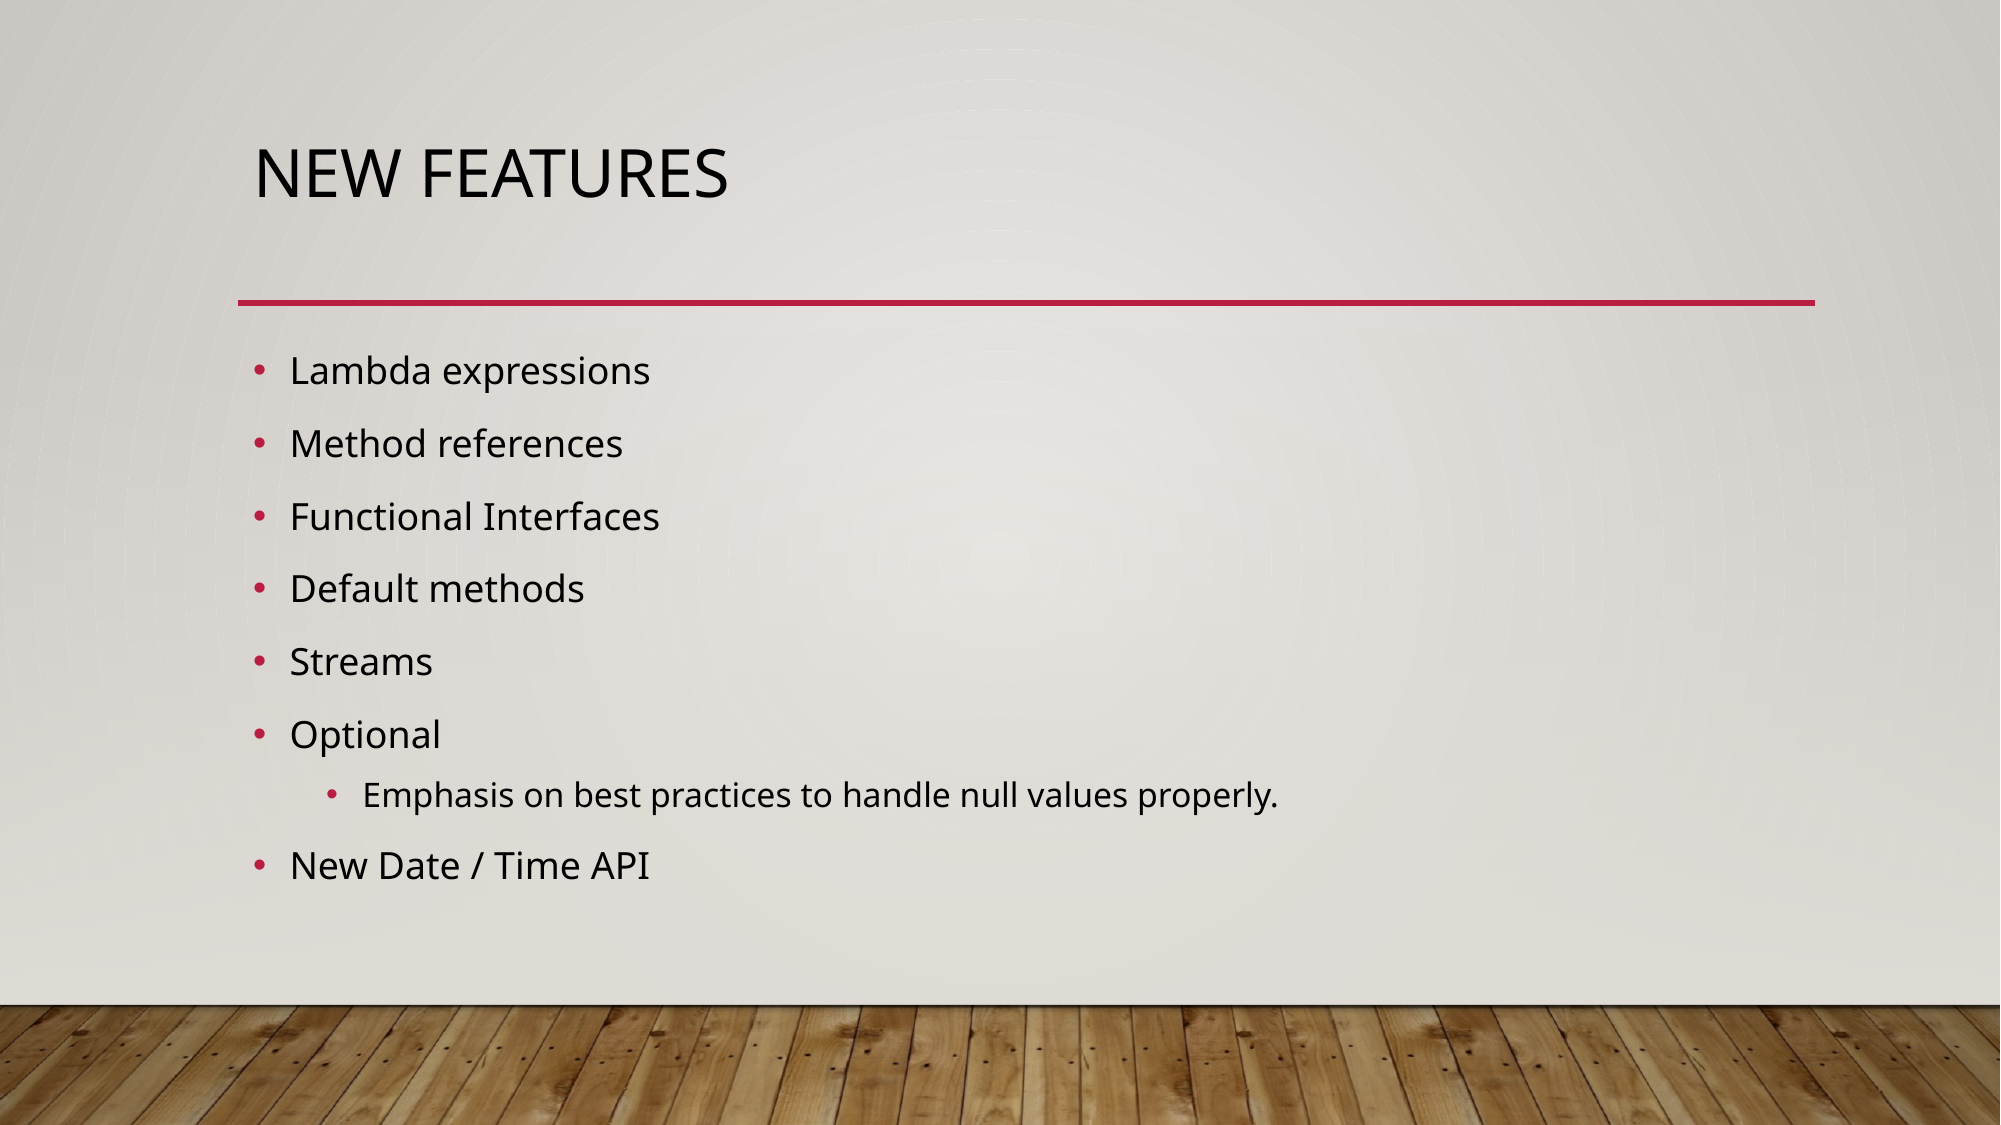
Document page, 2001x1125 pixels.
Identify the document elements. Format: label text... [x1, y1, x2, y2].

title New features [238, 131, 1814, 305]
list Lambda expressions Method references Functional Interfaces Default methods Streams Optional Emphasis on best practices to handle null values properly. New Date / Time API [238, 330, 1814, 897]
picture [0, 1005, 2000, 1125]
